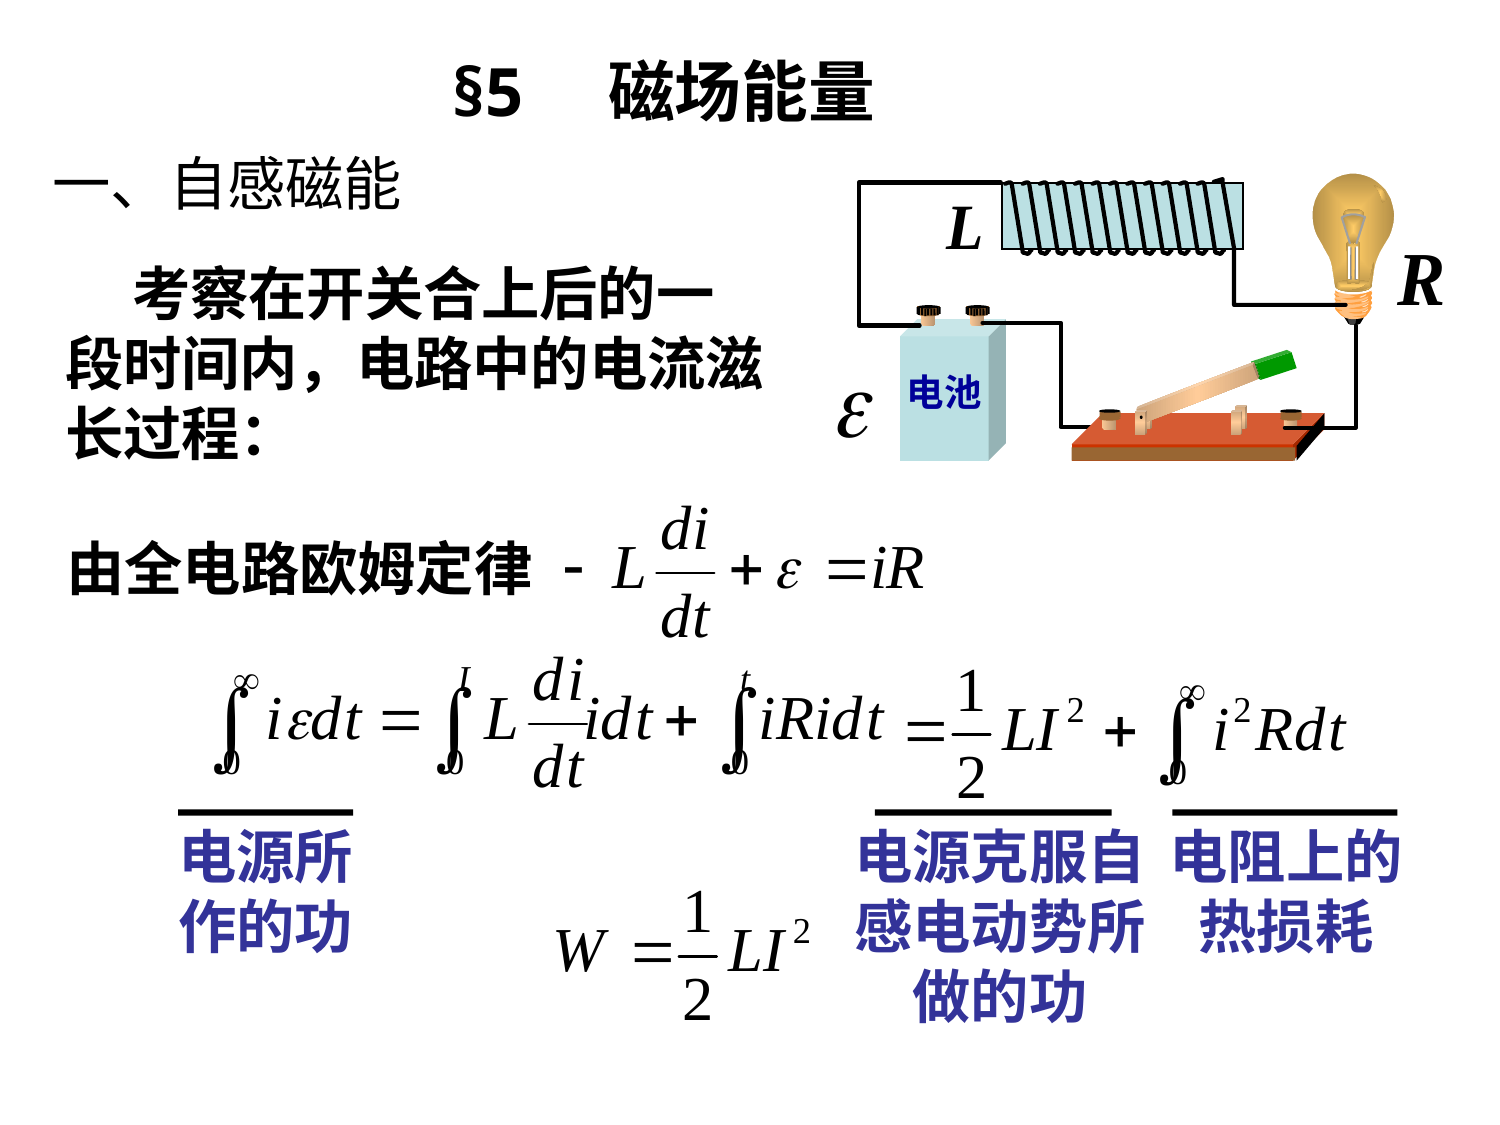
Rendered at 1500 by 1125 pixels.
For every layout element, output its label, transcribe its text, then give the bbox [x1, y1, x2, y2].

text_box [892, 650, 1356, 813]
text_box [554, 489, 940, 651]
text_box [837, 812, 1163, 1038]
text_box 由全电路欧姆定律 [51, 525, 548, 611]
text_box 一、自感磁能 [37, 139, 418, 225]
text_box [548, 872, 825, 1035]
text_box §5 磁场能量 [437, 42, 975, 138]
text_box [1147, 812, 1425, 968]
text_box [193, 640, 892, 802]
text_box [146, 812, 385, 968]
text_box 考察在开关合上后的一段时间内，电路中的电流滋长过程： [49, 249, 788, 475]
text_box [820, 172, 1462, 462]
